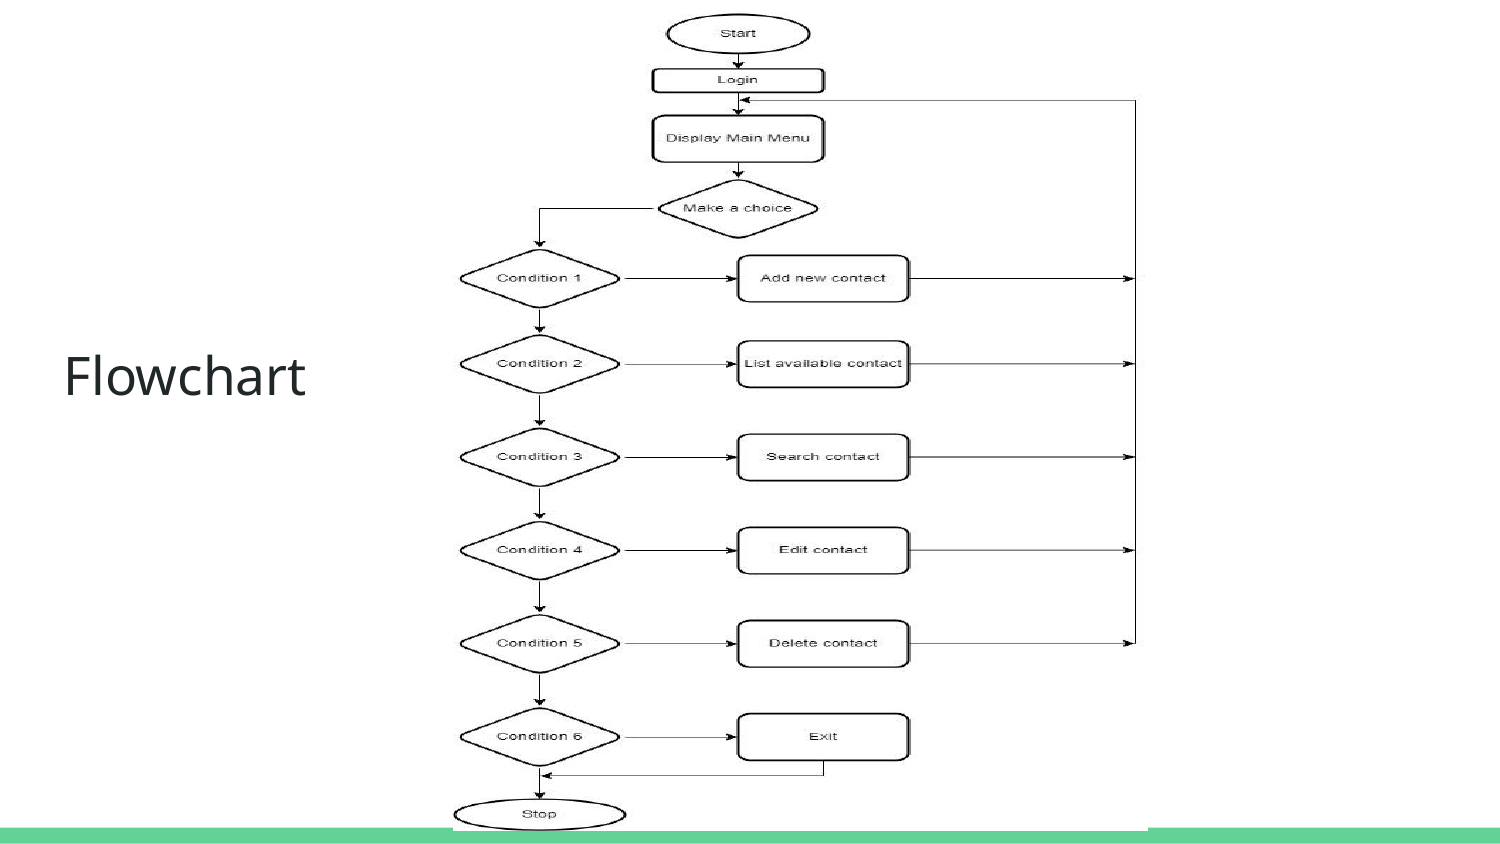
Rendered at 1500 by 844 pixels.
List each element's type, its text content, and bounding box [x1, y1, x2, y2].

title Flowchart [48, 327, 448, 422]
picture [453, 13, 1148, 831]
